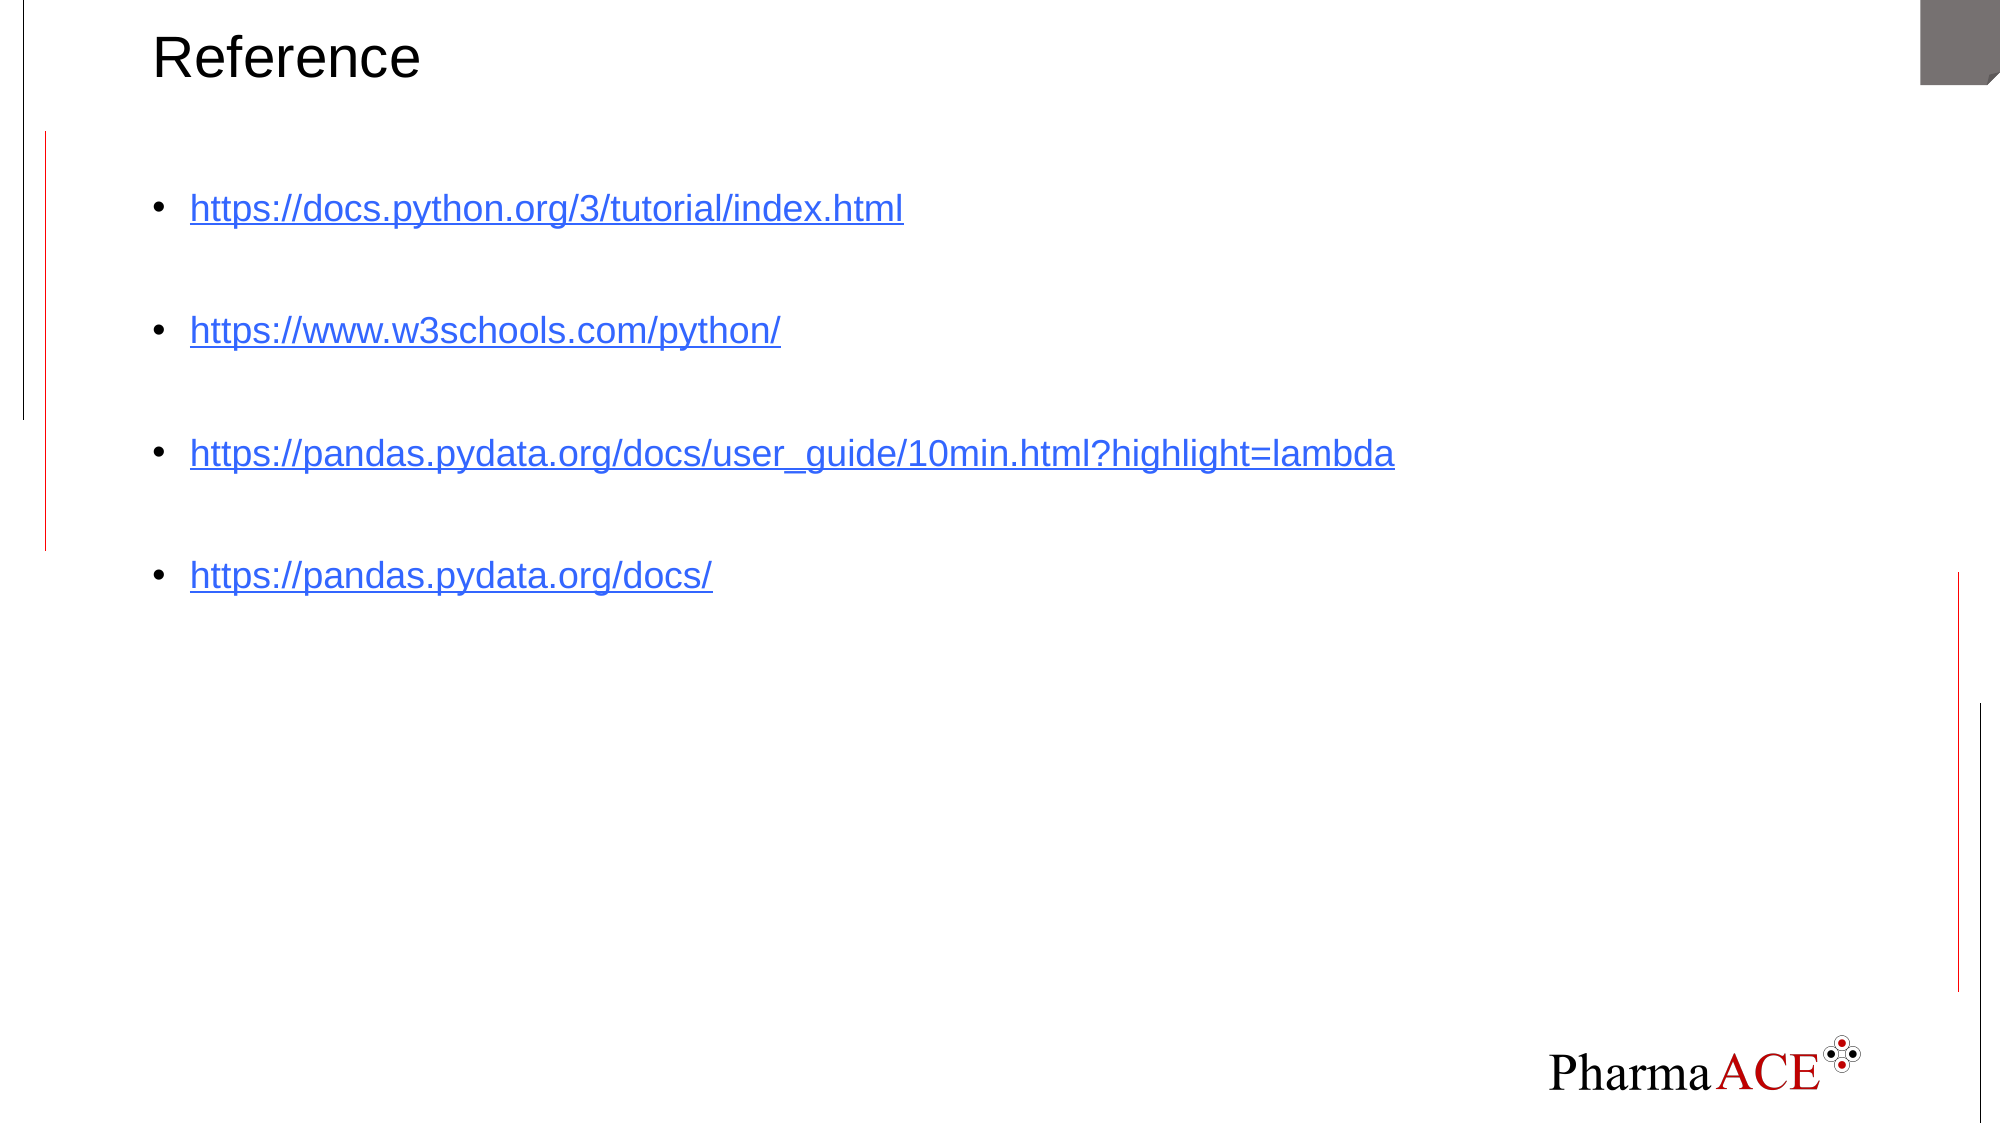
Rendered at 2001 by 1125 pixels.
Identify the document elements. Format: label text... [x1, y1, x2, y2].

title Reference [137, 19, 1868, 168]
picture [1539, 1023, 1870, 1112]
list https://docs.python.org/3/tutorial/index.html https://www.w3schools.com/python/ https://pandas.pydata.org/docs/user_guide/10min.html?highlight=lambda https://pandas.pydata.org/docs/ [137, 181, 1868, 1017]
